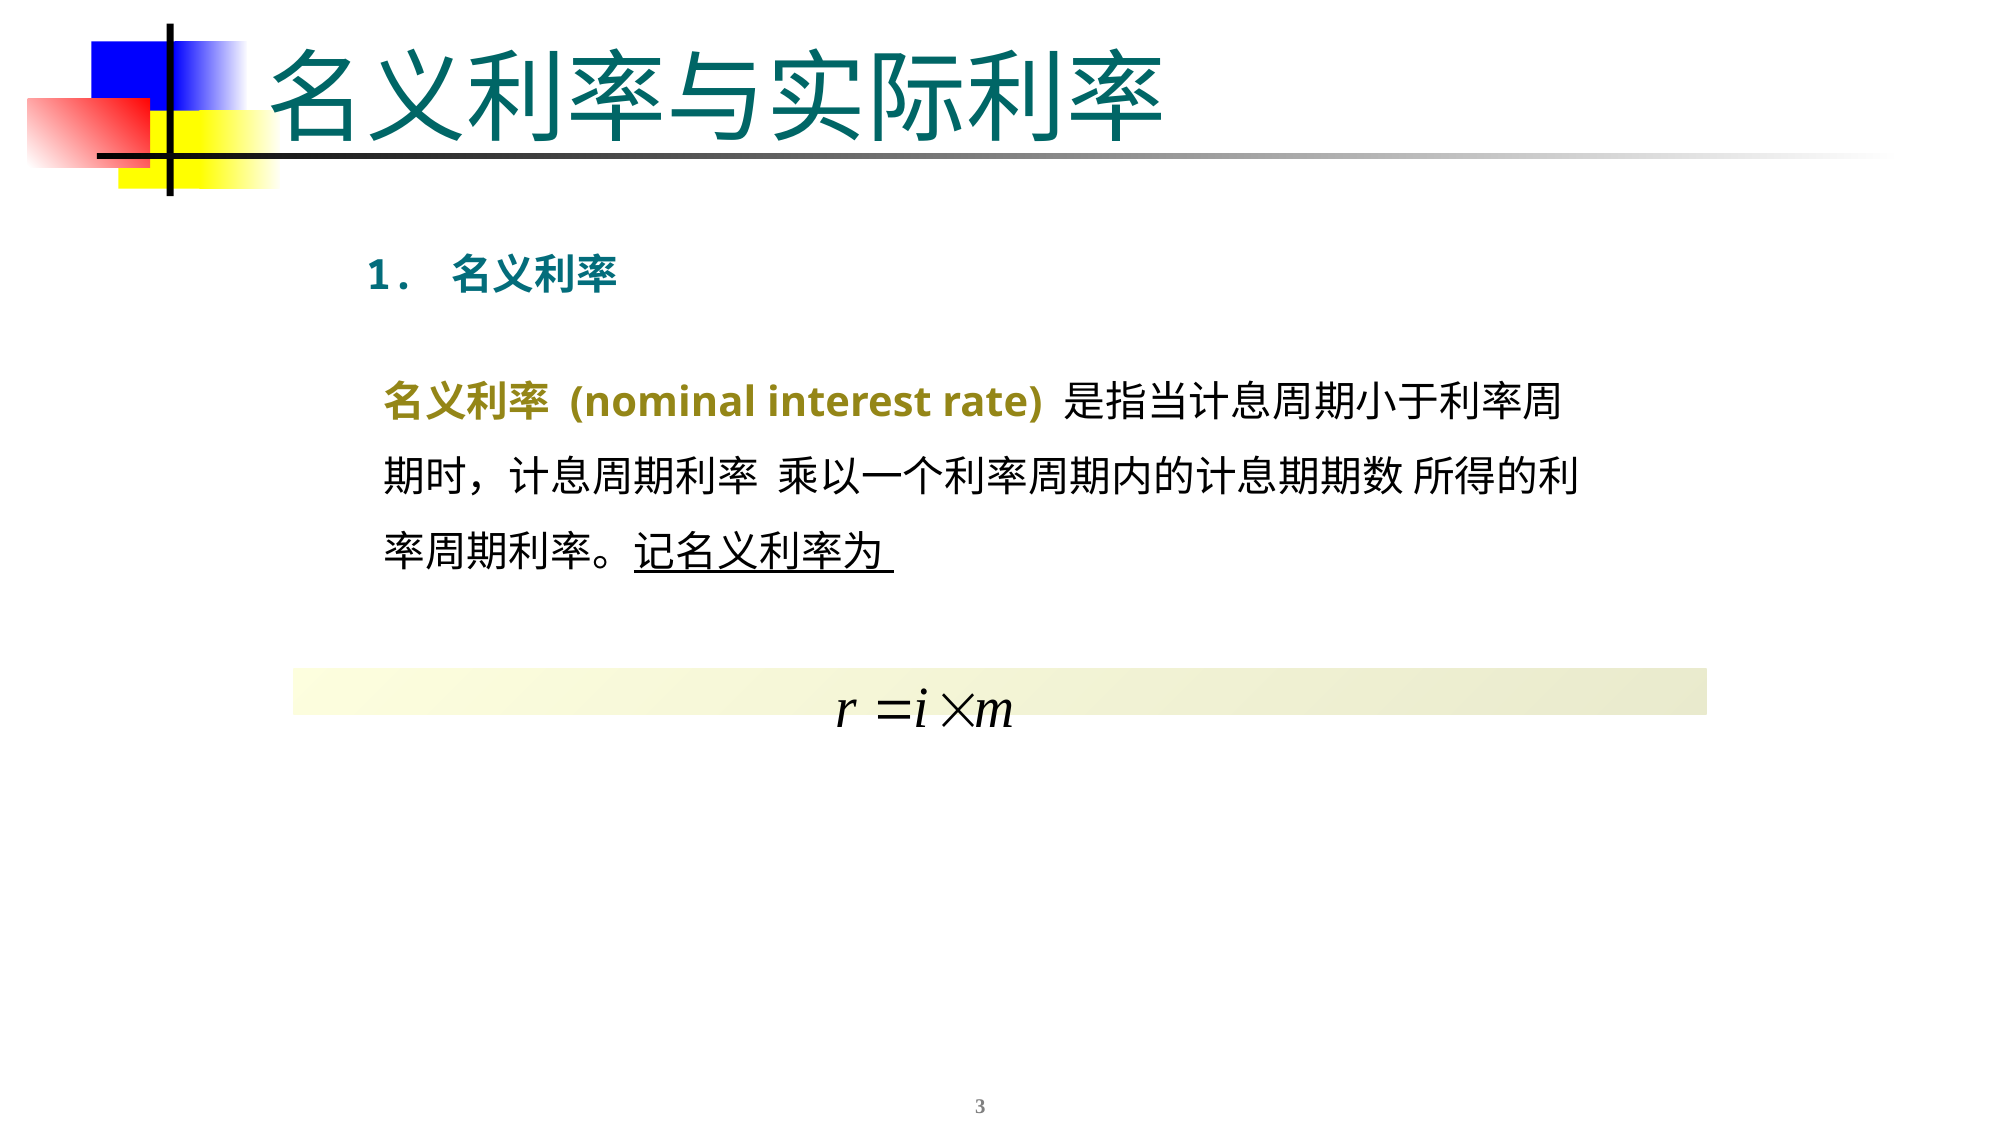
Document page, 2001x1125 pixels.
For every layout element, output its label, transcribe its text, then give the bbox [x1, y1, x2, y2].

text_box [293, 668, 1707, 715]
title 名义利率与实际利率 [251, 23, 1957, 161]
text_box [826, 678, 1026, 743]
slide_number 3 [772, 1050, 1189, 1125]
text_box 1. 名义利率 [366, 247, 1288, 298]
